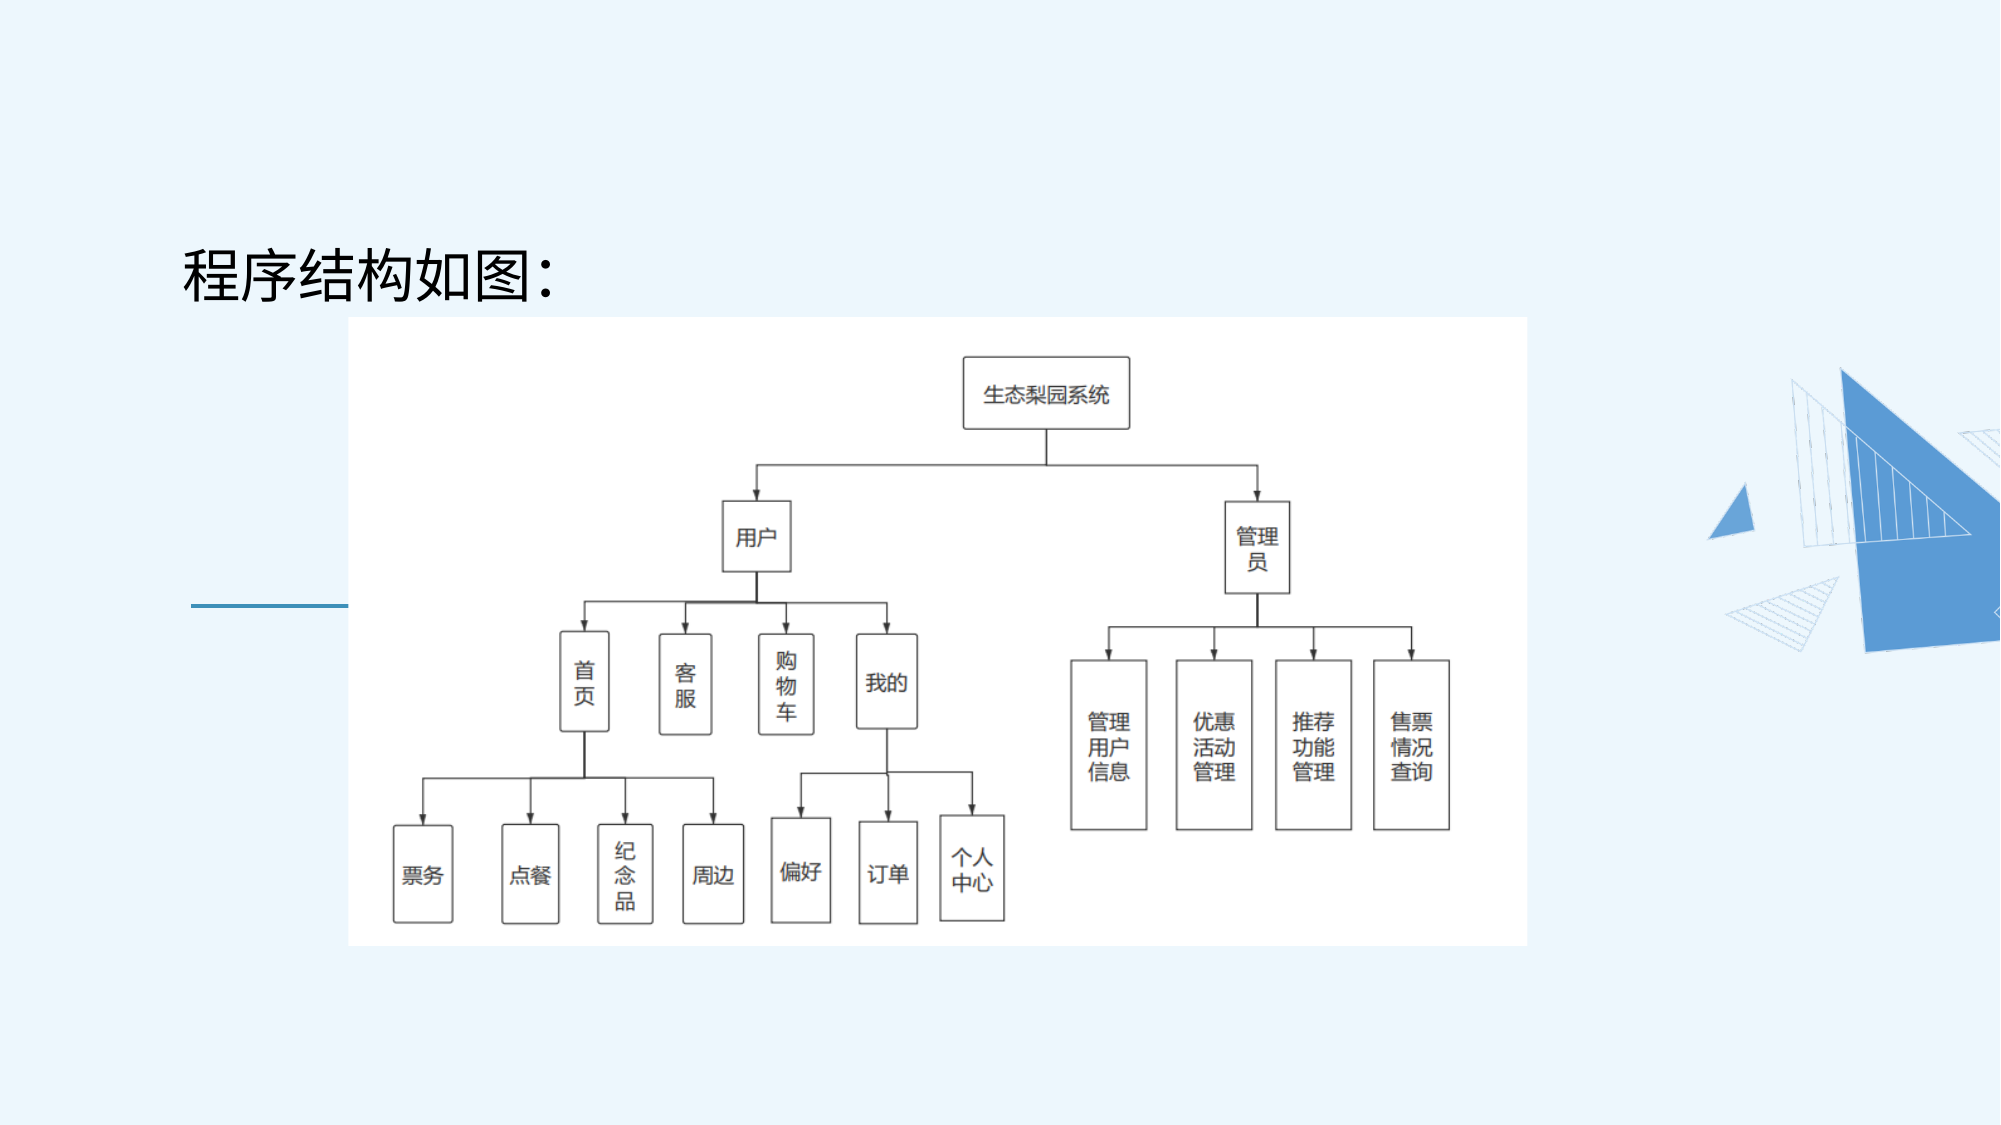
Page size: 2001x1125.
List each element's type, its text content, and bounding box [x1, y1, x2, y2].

text_box 程序结构如图： [167, 203, 1833, 317]
picture [348, 229, 2000, 947]
